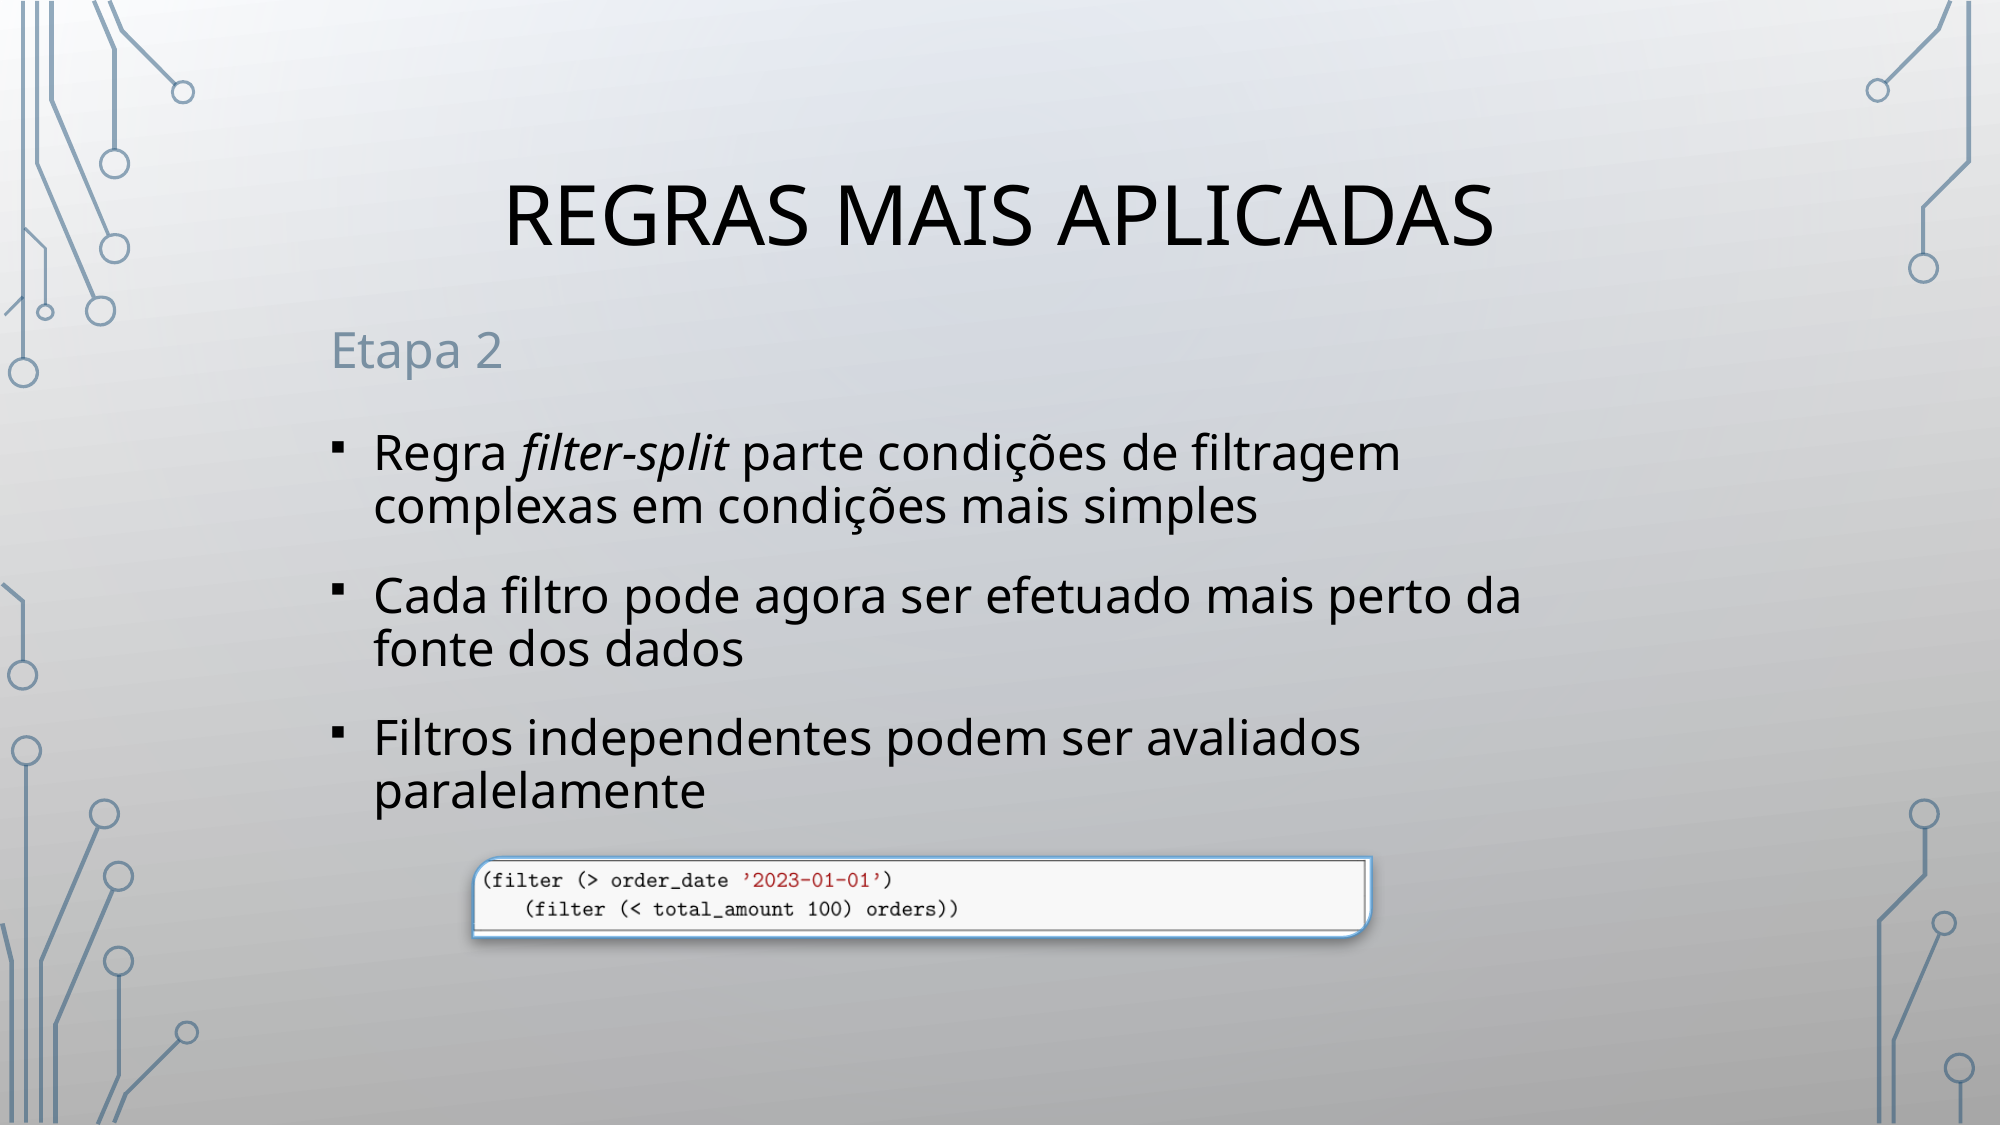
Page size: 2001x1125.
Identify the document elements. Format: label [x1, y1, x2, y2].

text_box [1863, 0, 1976, 1124]
picture [201, 0, 2000, 1125]
text_box [0, 0, 201, 1125]
